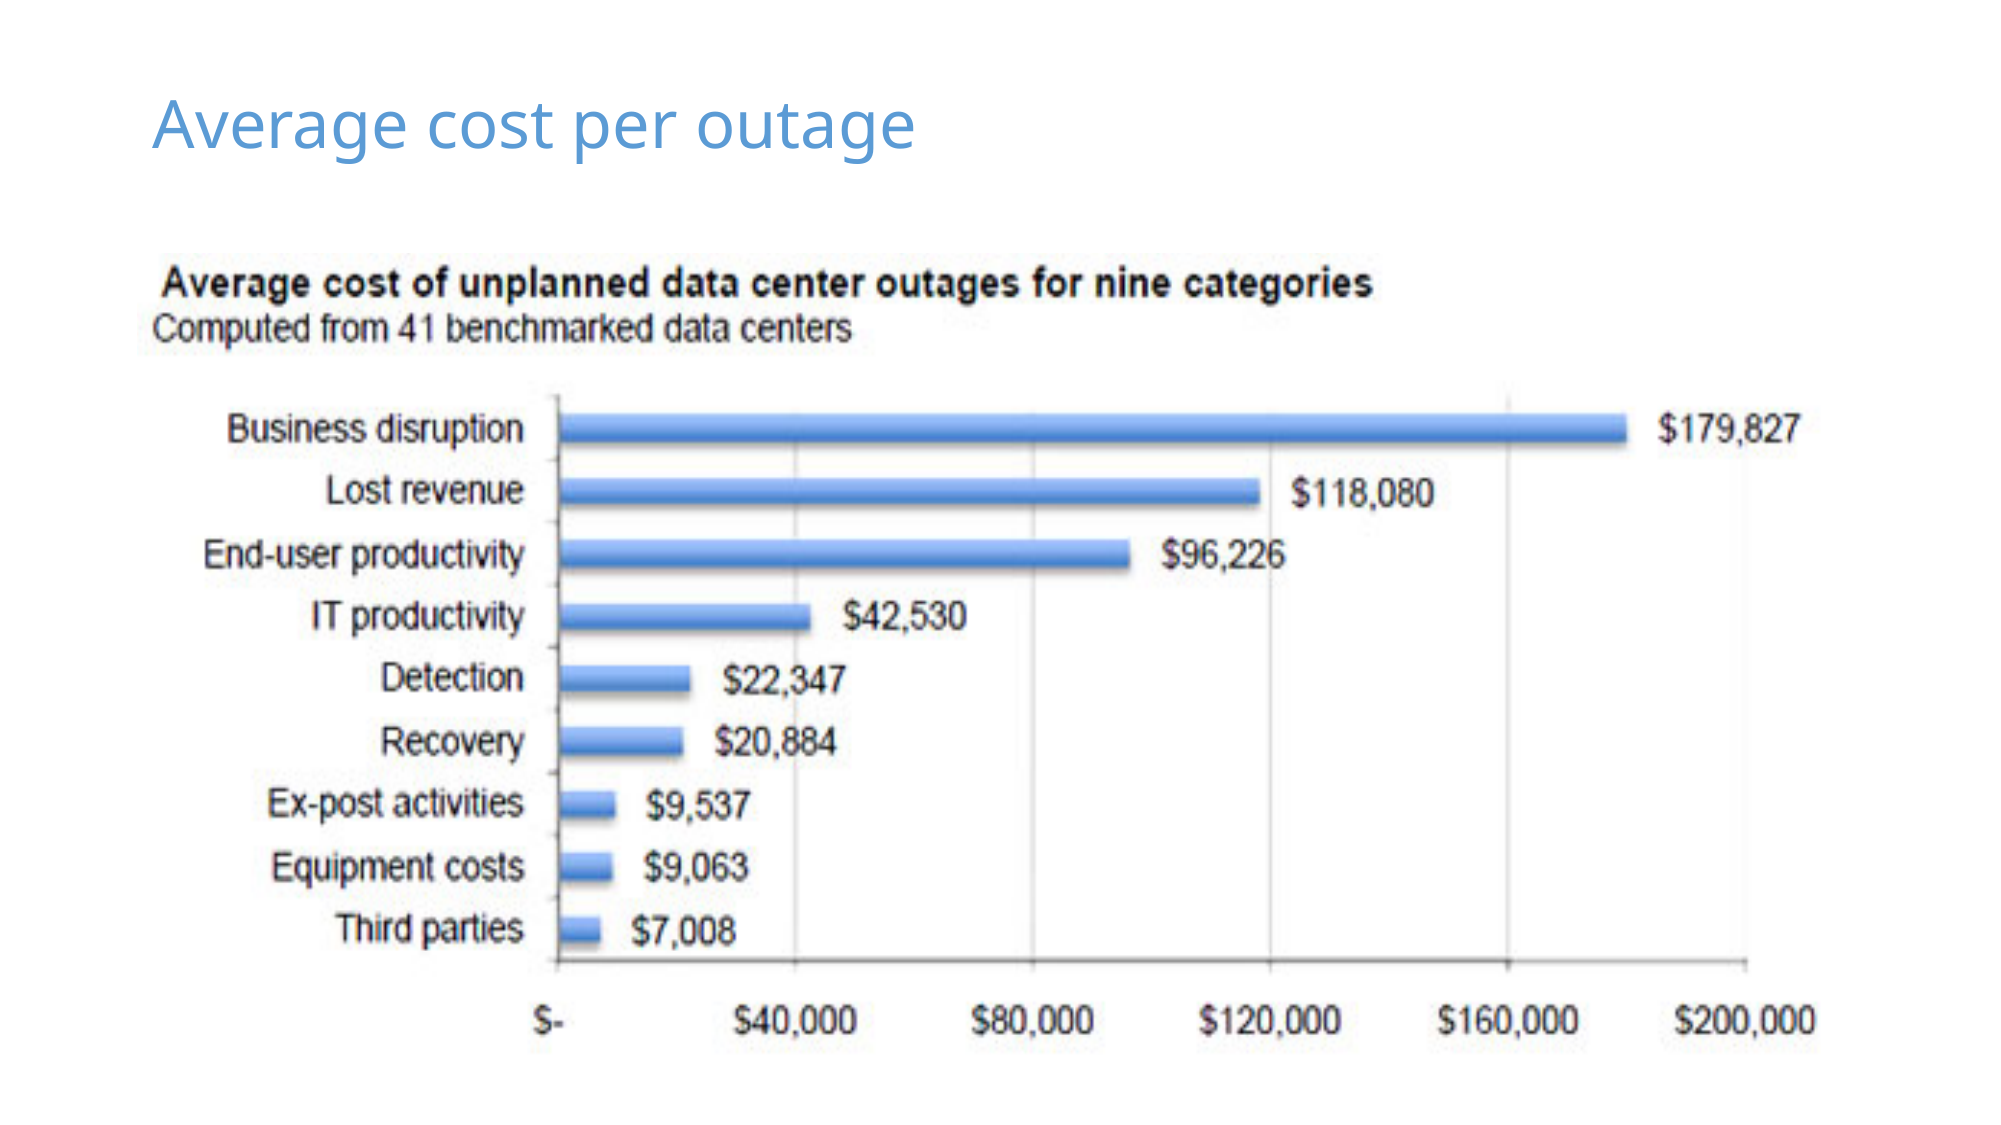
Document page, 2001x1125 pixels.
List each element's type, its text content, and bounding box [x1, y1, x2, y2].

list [137, 253, 1838, 1077]
text_box Average cost per outage [137, 78, 1863, 175]
